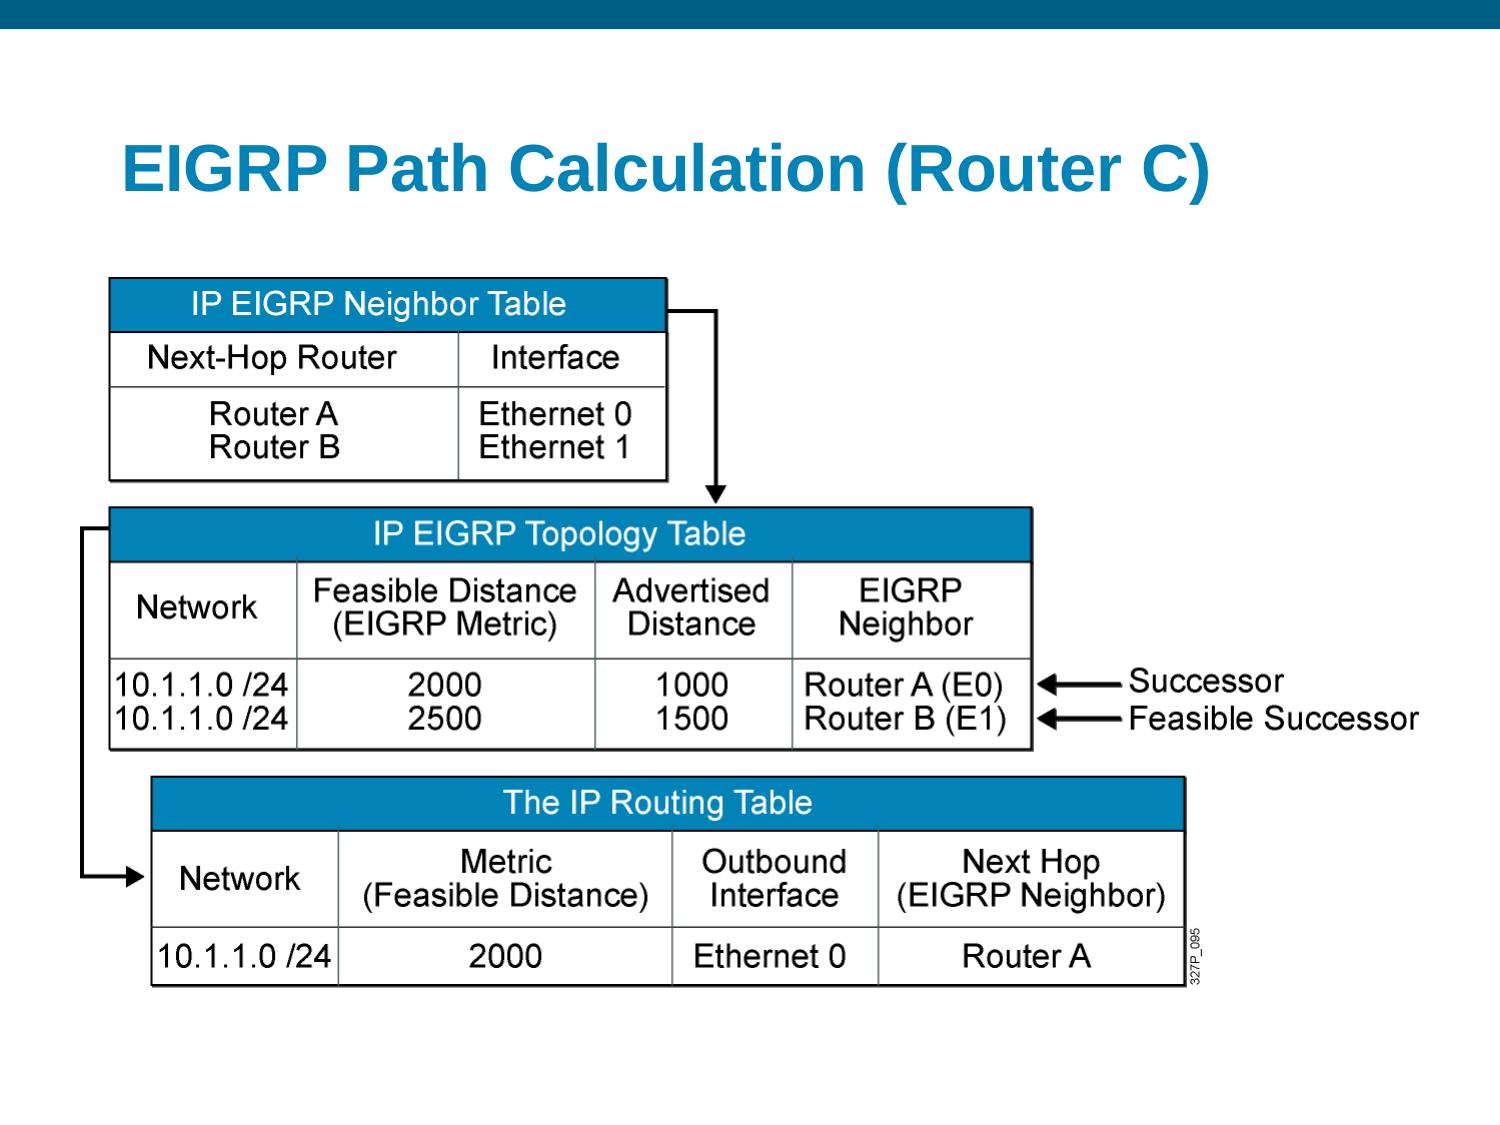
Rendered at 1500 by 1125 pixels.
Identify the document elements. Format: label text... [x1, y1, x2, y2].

picture [79, 277, 1420, 988]
title EIGRP Path Calculation (Router C) [107, 75, 1444, 213]
